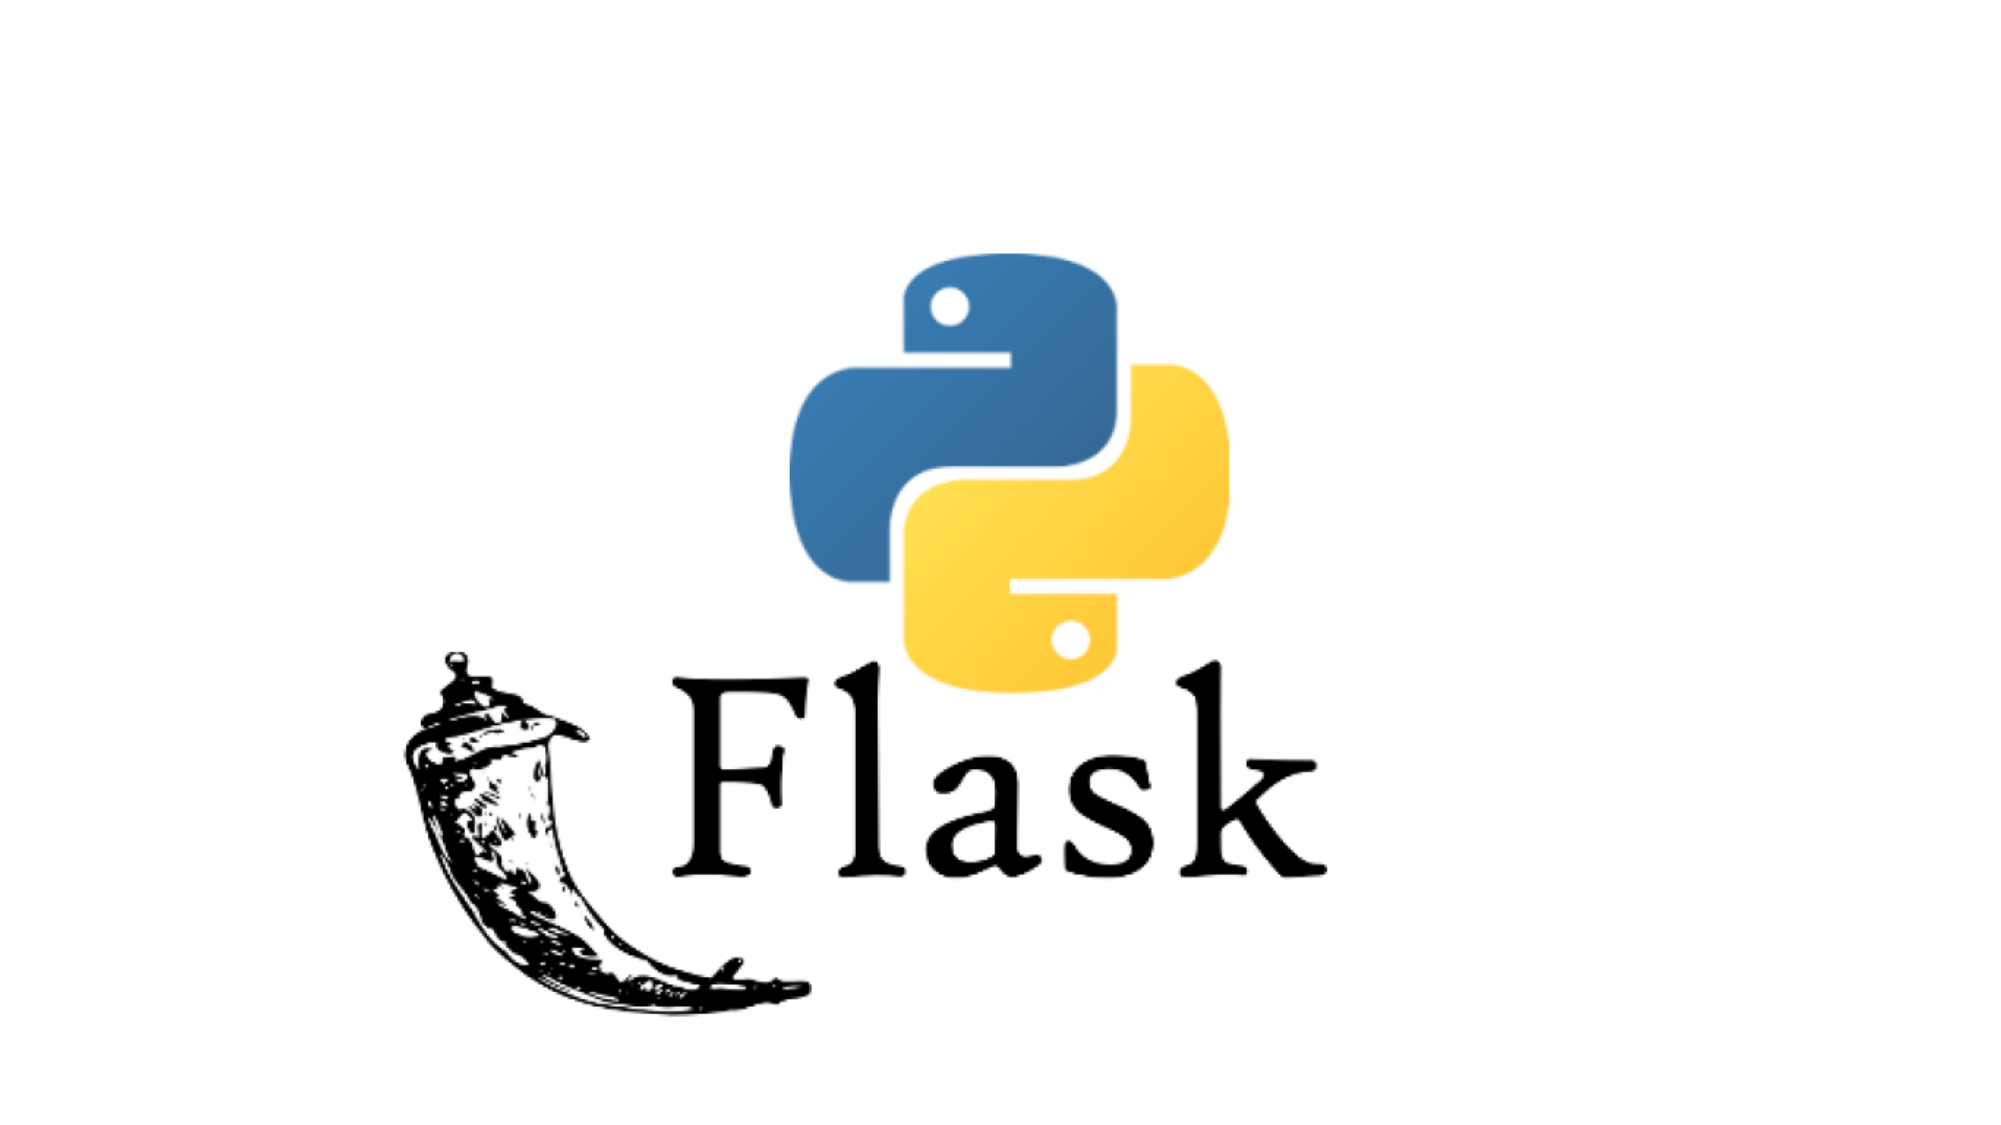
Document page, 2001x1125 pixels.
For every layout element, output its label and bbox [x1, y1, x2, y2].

picture [319, 225, 1422, 1042]
